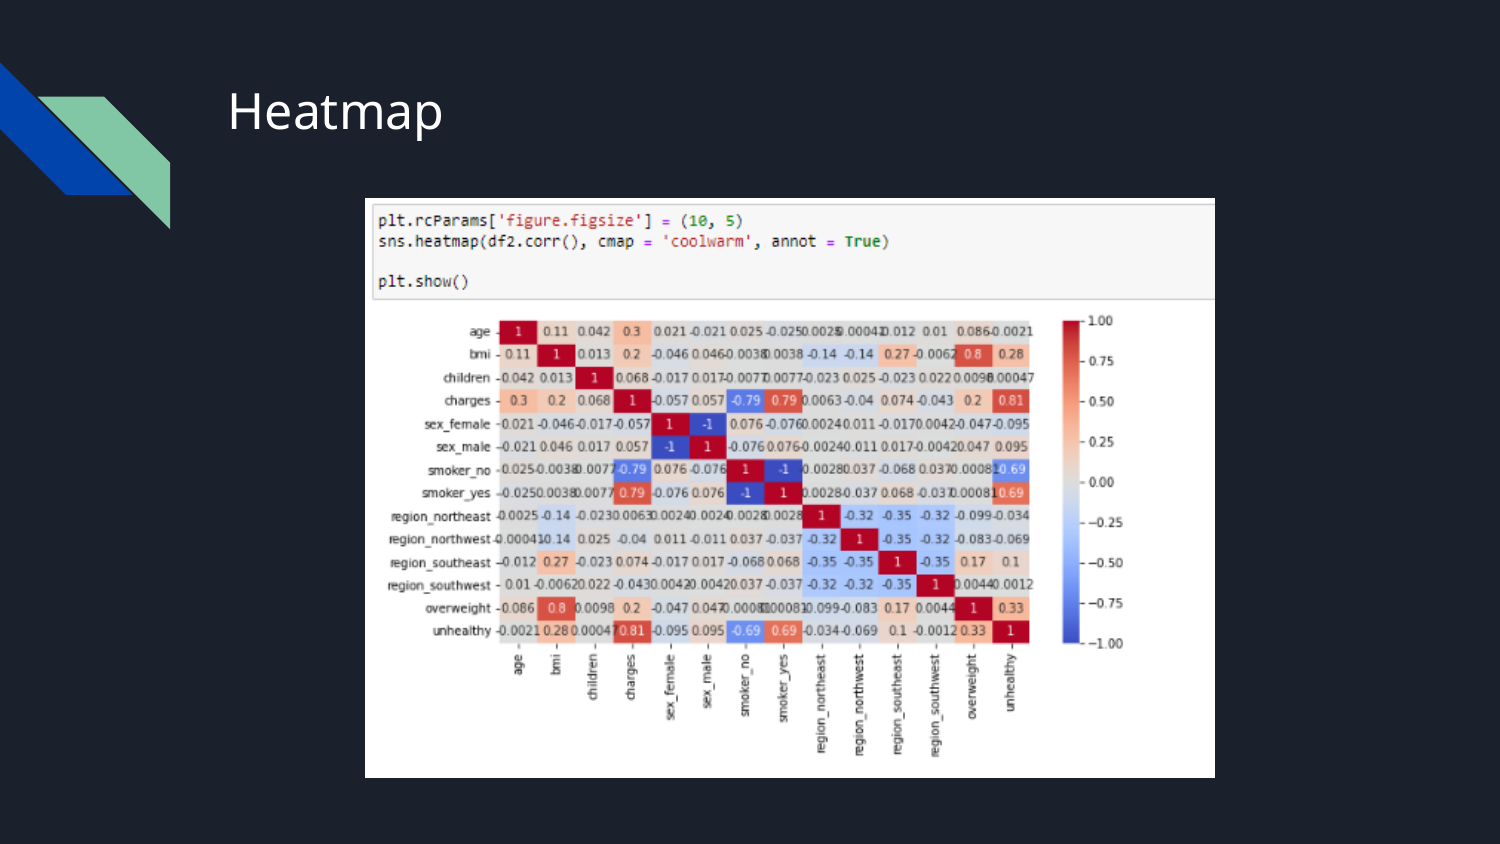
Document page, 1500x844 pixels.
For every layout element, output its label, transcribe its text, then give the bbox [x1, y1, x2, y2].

picture [365, 198, 1215, 779]
title Heatmap [212, 64, 1368, 167]
